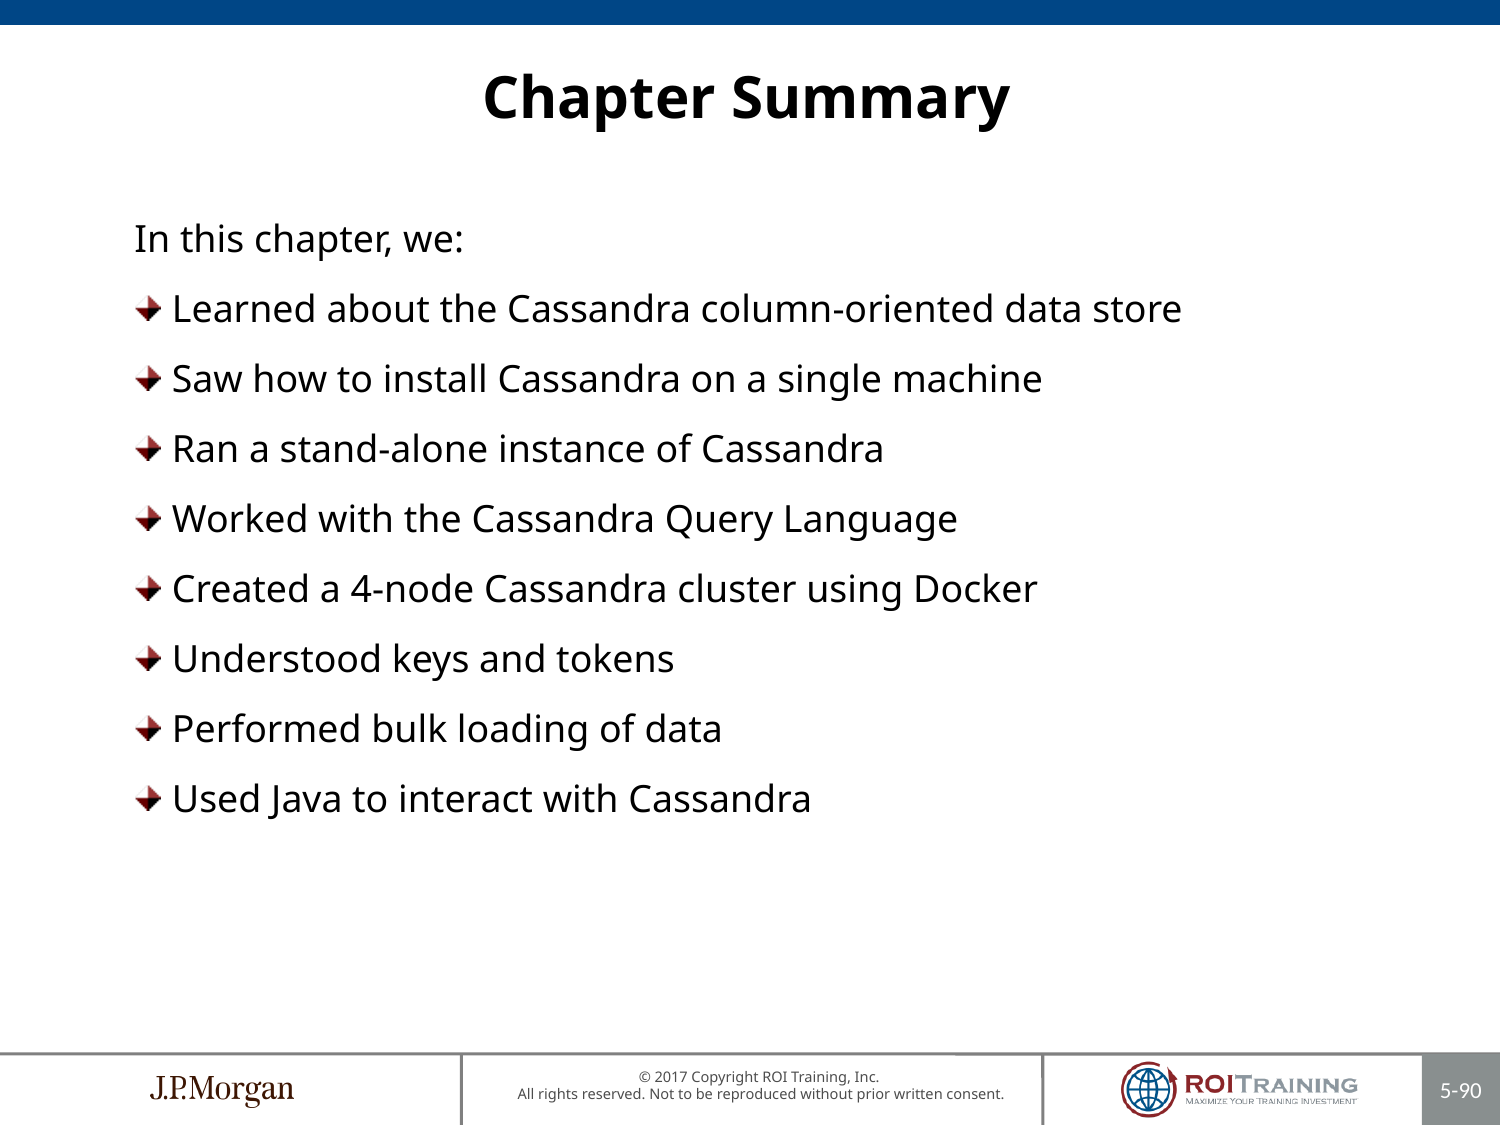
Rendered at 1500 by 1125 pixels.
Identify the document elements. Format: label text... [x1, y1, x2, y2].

picture [1113, 1060, 1362, 1118]
title Chapter Summary [172, 43, 1322, 147]
list In this chapter, we: Learned about the Cassandra column-oriented data store Saw how to install Cassandra on a single machine Ran a stand-alone instance of Cassandra Worked with the Cassandra Query Language Created a 4-node Cassandra cluster using Docker Understood keys and tokens Performed bulk loading of data Used Java to interact with Cassandra [119, 207, 1395, 1018]
picture [134, 644, 161, 671]
picture [134, 434, 161, 461]
picture [134, 574, 161, 601]
picture [134, 504, 161, 531]
picture [134, 784, 161, 811]
picture [134, 714, 161, 741]
picture [134, 364, 161, 391]
picture [150, 1076, 294, 1108]
picture [134, 294, 161, 321]
